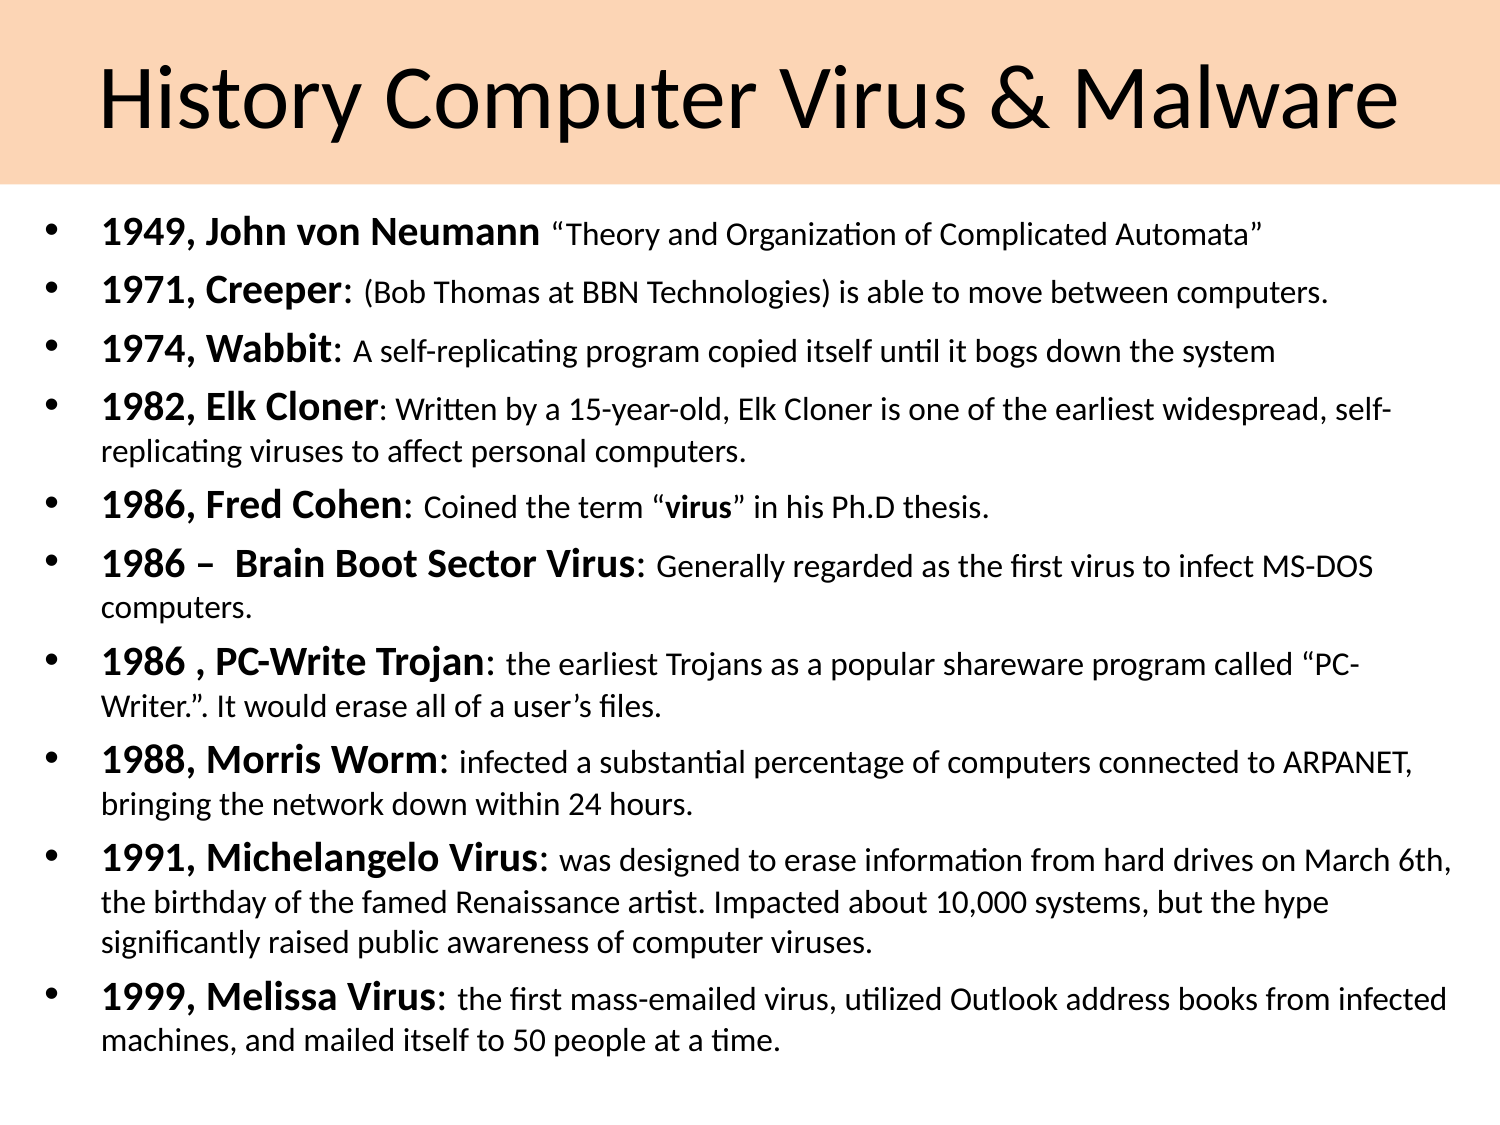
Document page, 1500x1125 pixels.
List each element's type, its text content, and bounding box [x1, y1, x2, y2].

list 1949, John von Neumann “Theory and Organization of Complicated Automata” 1971, Creeper: (Bob Thomas at BBN Technologies) is able to move between computers. 1974, Wabbit: A self-replicating program copied itself until it bogs down the system 1982, Elk Cloner: Written by a 15-year-old, Elk Cloner is one of the earliest widespread, self-replicating viruses to affect personal computers. 1986, Fred Cohen: Coined the term “virus” in his Ph.D thesis. 1986 – Brain Boot Sector Virus: Generally regarded as the first virus to infect MS-DOS computers. 1986 , PC-Write Trojan: the earliest Trojans as a popular shareware program called “PC-Writer.”. It would erase all of a user’s files. 1988, Morris Worm: infected a substantial percentage of computers connected to ARPANET, bringing the network down within 24 hours. 1991, Michelangelo Virus: was designed to erase information from hard drives on March 6th, the birthday of the famed Renaissance artist. Impacted about 10,000 systems, but the hype significantly raised public awareness of computer viruses. 1999, Melissa Virus: the first mass-emailed virus, utilized Outlook address books from infected machines, and mailed itself to 50 people at a time. [29, 196, 1471, 1035]
title History Computer Virus & Malware [0, 0, 1500, 185]
